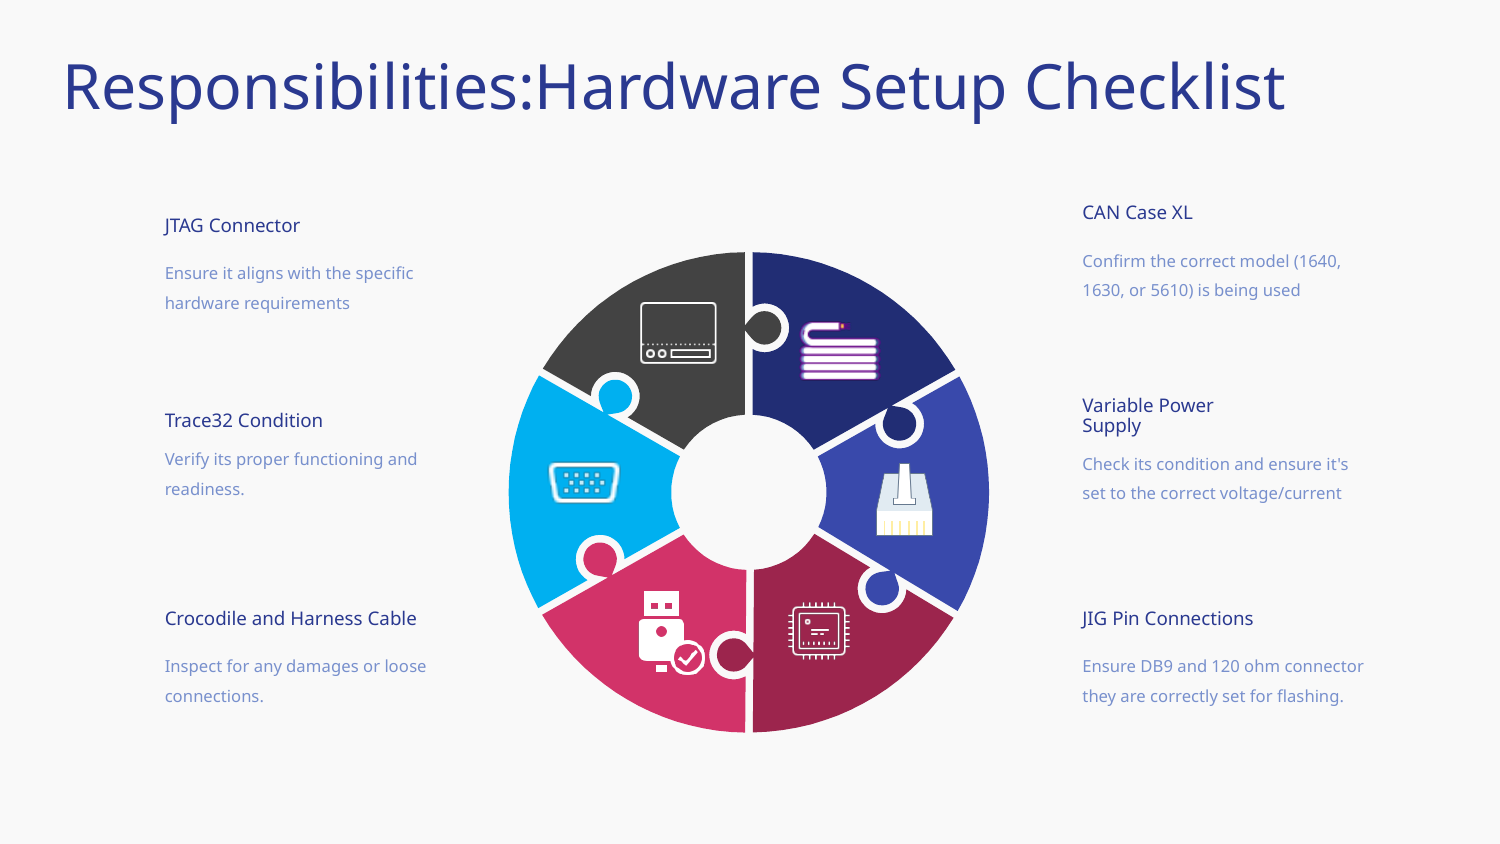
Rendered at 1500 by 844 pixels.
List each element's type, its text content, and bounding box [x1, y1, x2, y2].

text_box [158, 602, 462, 704]
title Responsibilities:Hardware Setup Checklist [62, 43, 1436, 125]
picture [632, 286, 725, 379]
picture [786, 598, 852, 664]
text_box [1075, 399, 1379, 501]
picture [865, 461, 942, 537]
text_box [158, 210, 462, 311]
picture [799, 310, 882, 392]
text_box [1075, 196, 1379, 298]
picture [549, 463, 620, 503]
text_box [1075, 602, 1379, 704]
picture [617, 587, 705, 675]
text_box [158, 405, 462, 496]
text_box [508, 252, 990, 733]
